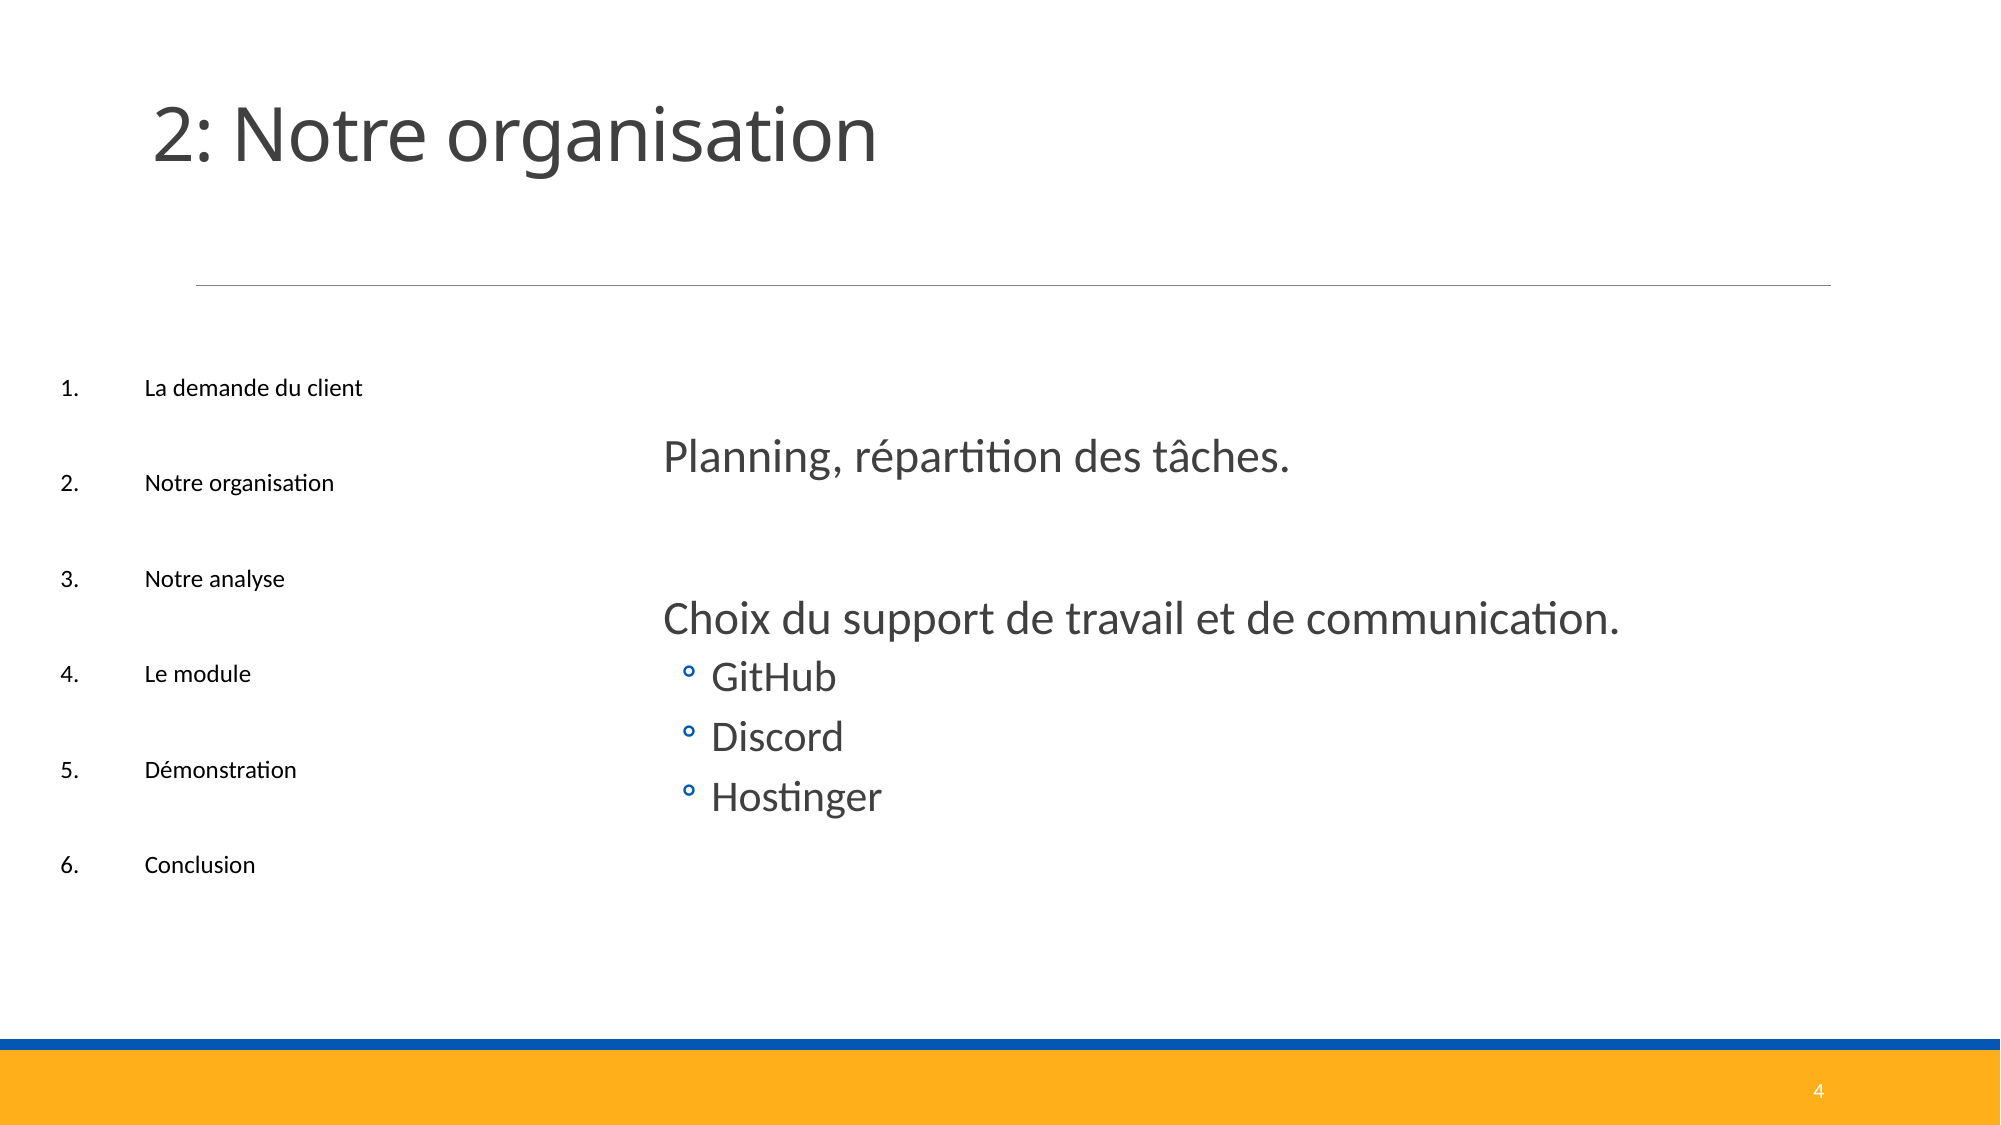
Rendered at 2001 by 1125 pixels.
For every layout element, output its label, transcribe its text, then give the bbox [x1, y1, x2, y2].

list Planning, répartition des tâches. Choix du support de travail et de communication. GitHub Discord Hostinger [648, 337, 1649, 1027]
slide_number 4 [1624, 1059, 1840, 1120]
text_box La demande du client Notre organisation Notre analyse Le module Démonstration Conclusion [45, 366, 455, 1027]
title 2: Notre organisation [137, 133, 1863, 351]
